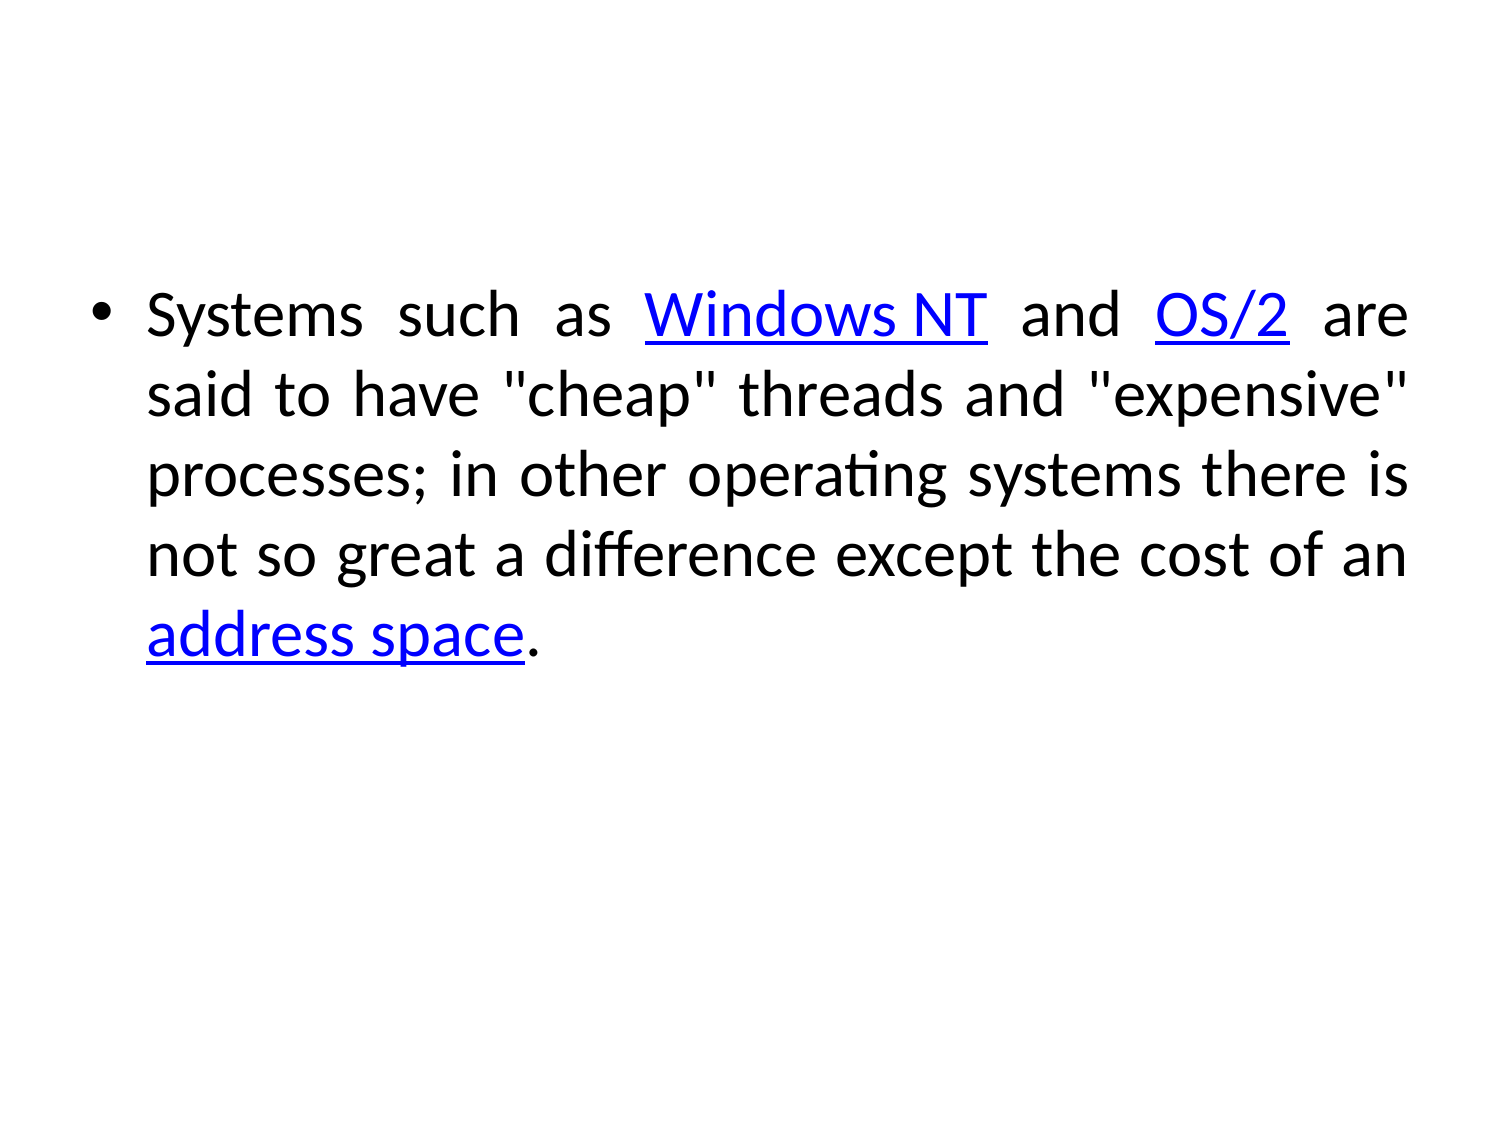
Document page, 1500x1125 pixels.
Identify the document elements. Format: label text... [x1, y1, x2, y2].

list Systems such as Windows NT and OS/2 are said to have "cheap" threads and "expensive" processes; in other operating systems there is not so great a difference except the cost of an address space. [75, 262, 1425, 1005]
